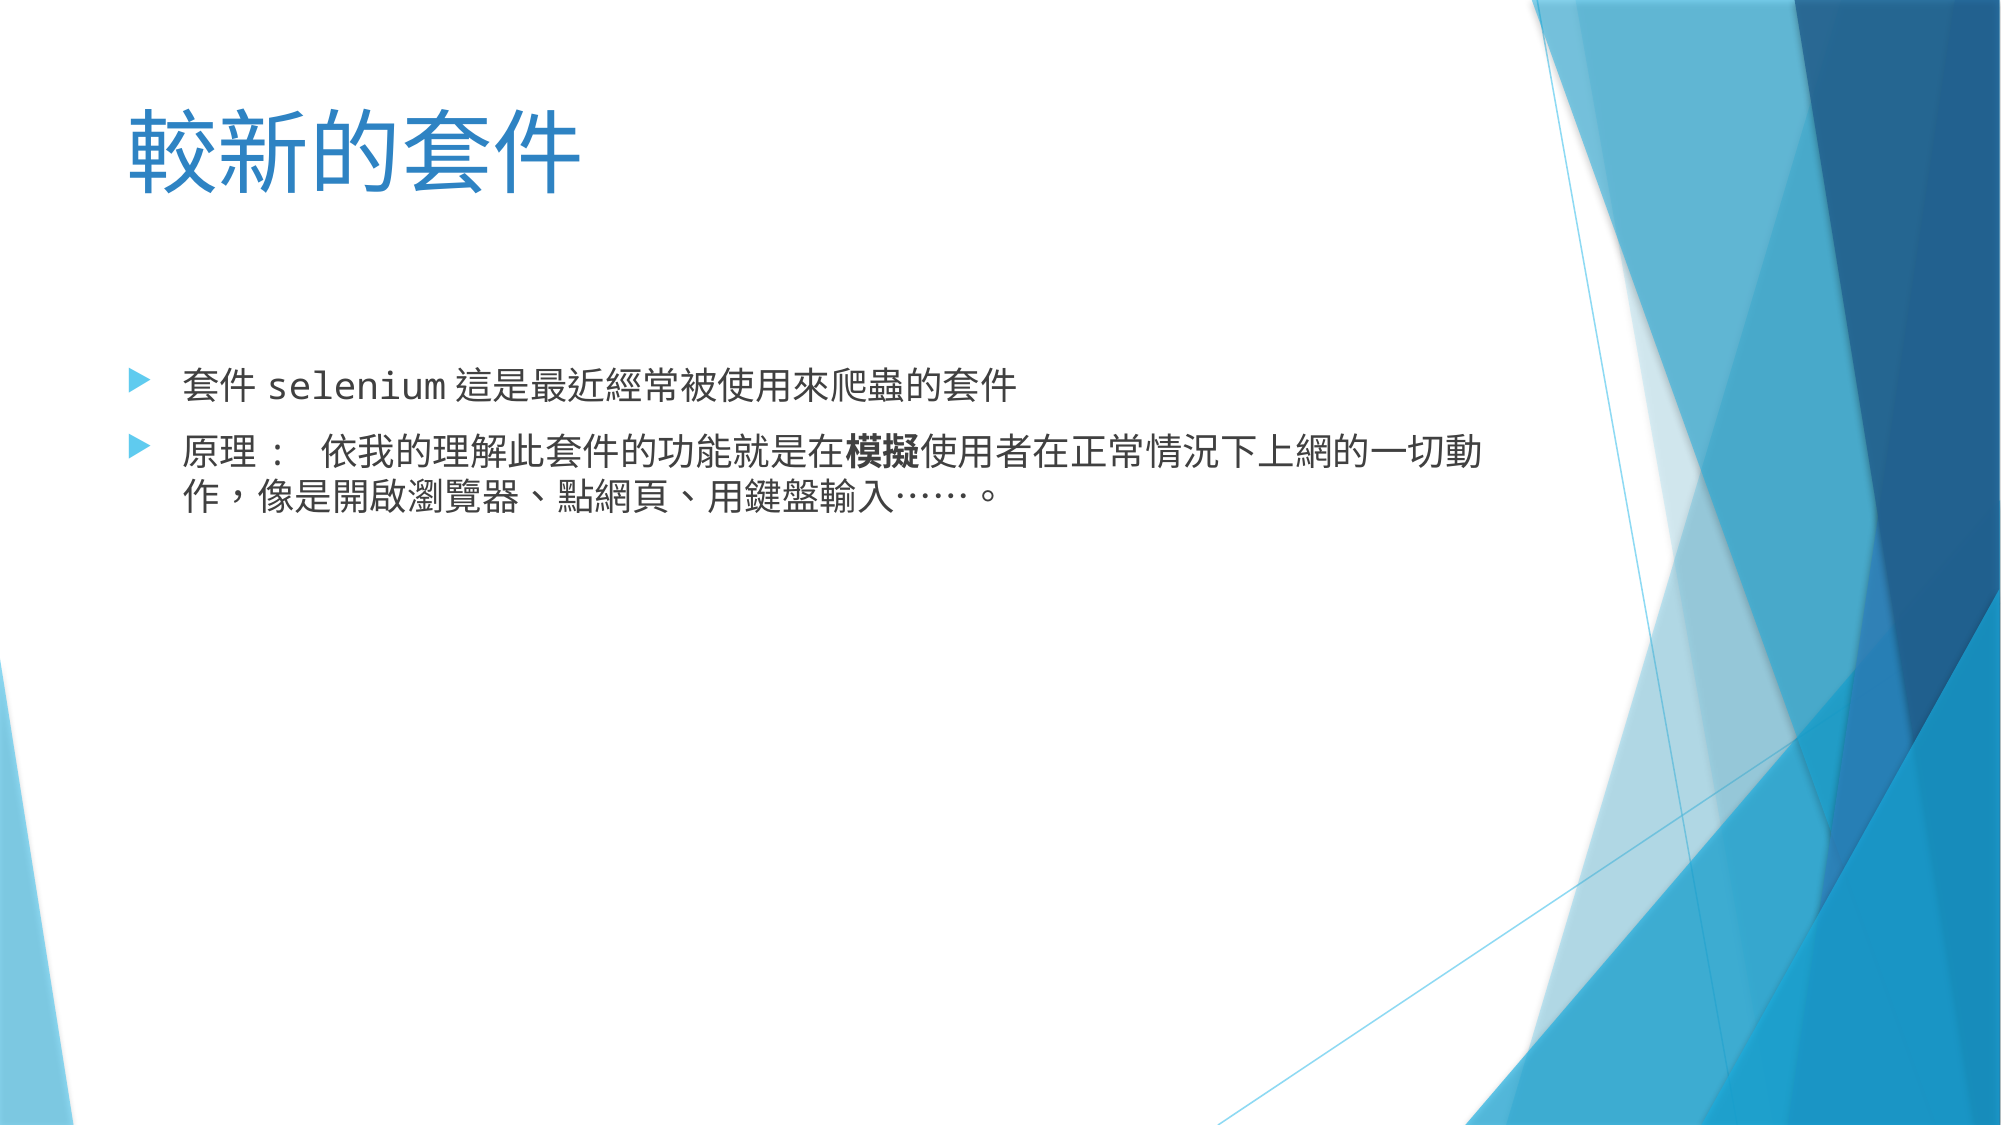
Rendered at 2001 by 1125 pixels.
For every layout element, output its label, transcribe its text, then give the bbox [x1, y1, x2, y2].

title 較新的套件 [111, 99, 1522, 317]
list 套件selenium這是最近經常被使用來爬蟲的套件 原理: 依我的理解此套件的功能就是在模擬使用者在正常情況下上網的一切動作，像是開啟瀏覽器、點網頁、用鍵盤輸入……。 [111, 354, 1522, 992]
